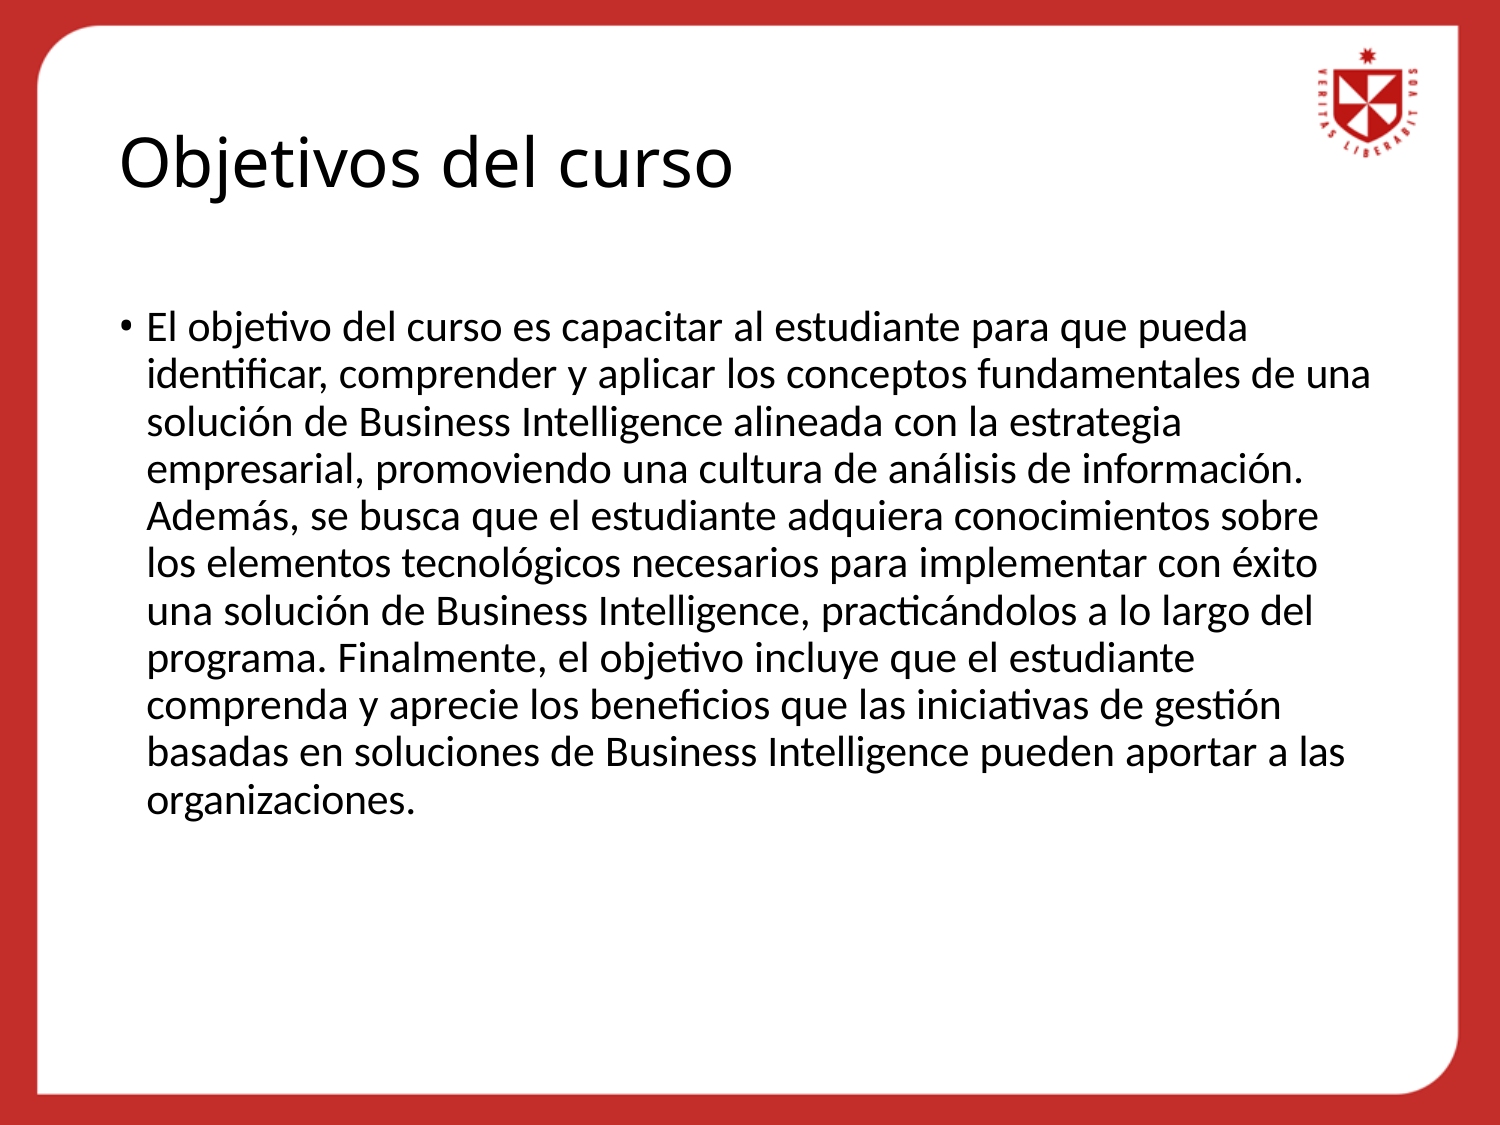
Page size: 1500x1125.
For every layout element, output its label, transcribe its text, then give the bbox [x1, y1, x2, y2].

title Objetivos del curso [116, 79, 1365, 296]
list El objetivo del curso es capacitar al estudiante para que pueda identificar, comprender y aplicar los conceptos fundamentales de una solución de Business Intelligence alineada con la estrategia empresarial, promoviendo una cultura de análisis de información. Además, se busca que el estudiante adquiera conocimientos sobre los elementos tecnológicos necesarios para implementar con éxito una solución de Business Intelligence, practicándolos a lo largo del programa. Finalmente, el objetivo incluye que el estudiante comprenda y aprecie los beneficios que las iniciativas de gestión basadas en soluciones de Business Intelligence pueden aportar a las organizaciones. [116, 296, 1380, 942]
picture [0, 0, 1500, 1125]
